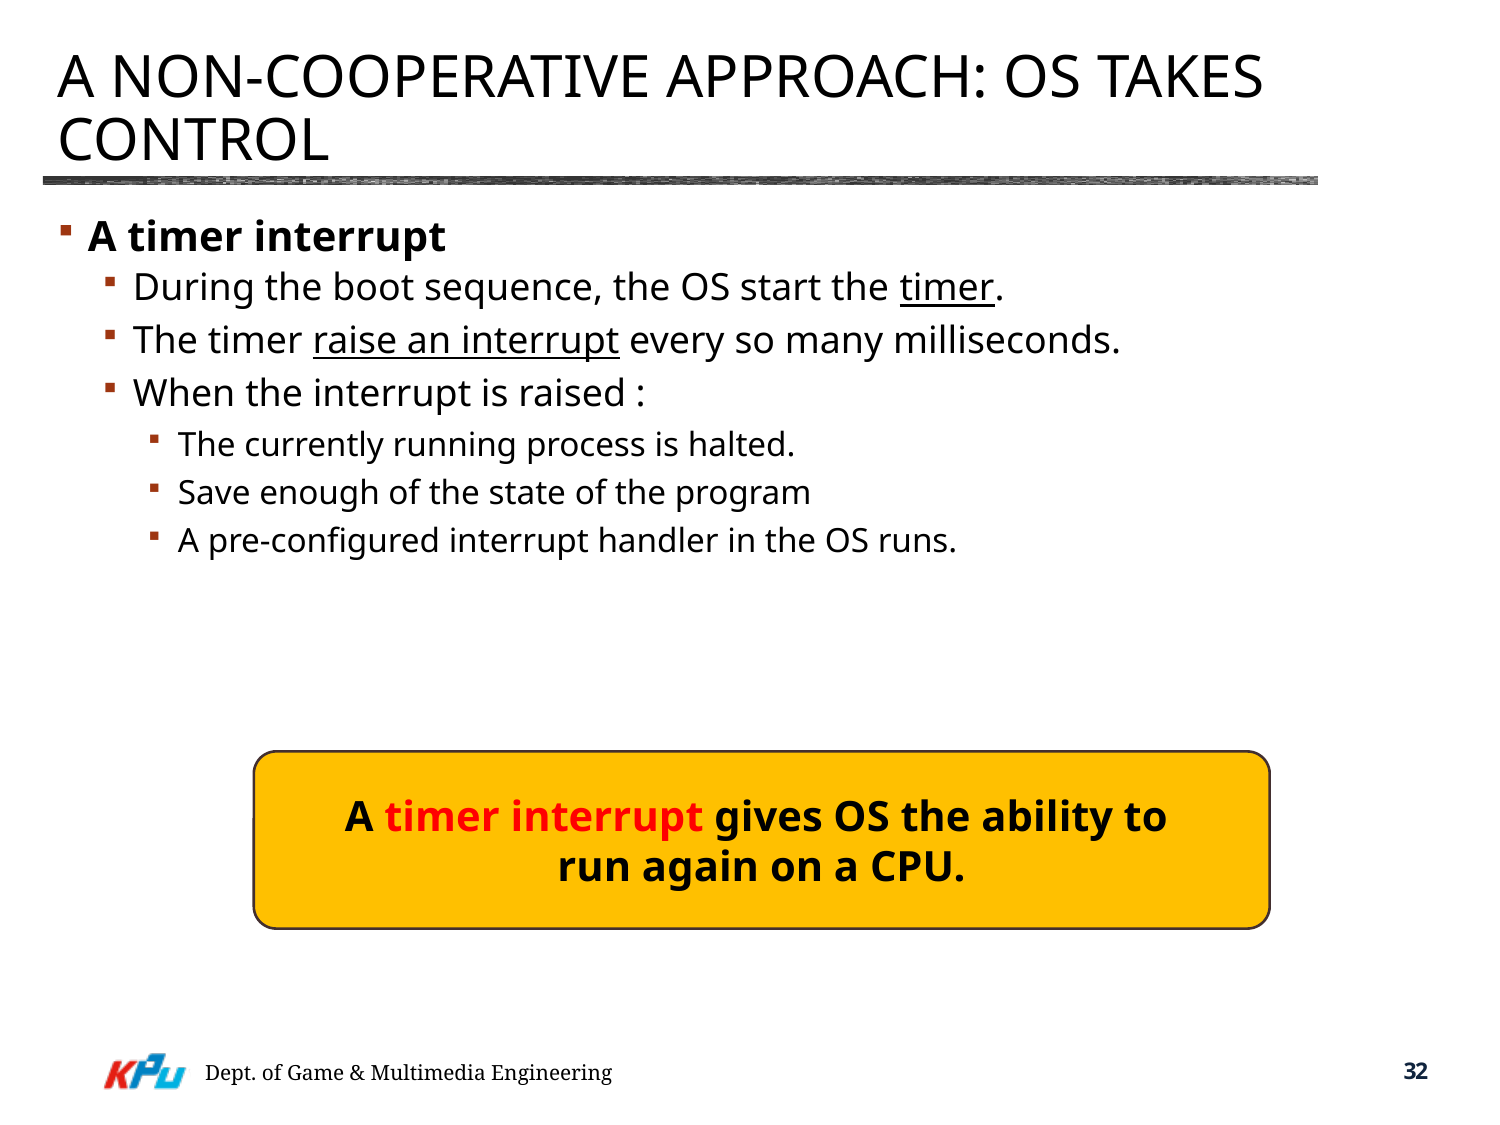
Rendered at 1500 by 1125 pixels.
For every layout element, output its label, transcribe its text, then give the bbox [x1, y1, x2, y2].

slide_number 32 [1379, 1042, 1459, 1103]
list A timer interrupt During the boot sequence, the OS start the timer. The timer raise an interrupt every so many milliseconds. When the interrupt is raised : The currently running process is halted. Save enough of the state of the program A pre-configured interrupt handler in the OS runs. [42, 207, 1458, 1013]
text_box A timer interrupt gives OS the ability to run again on a CPU. [252, 749, 1272, 931]
title A Non-Cooperative Approach: OS Takes Control [42, 39, 1458, 182]
footer Dept. of Game & Multimedia Engineering [190, 1042, 879, 1103]
picture [92, 1030, 191, 1120]
